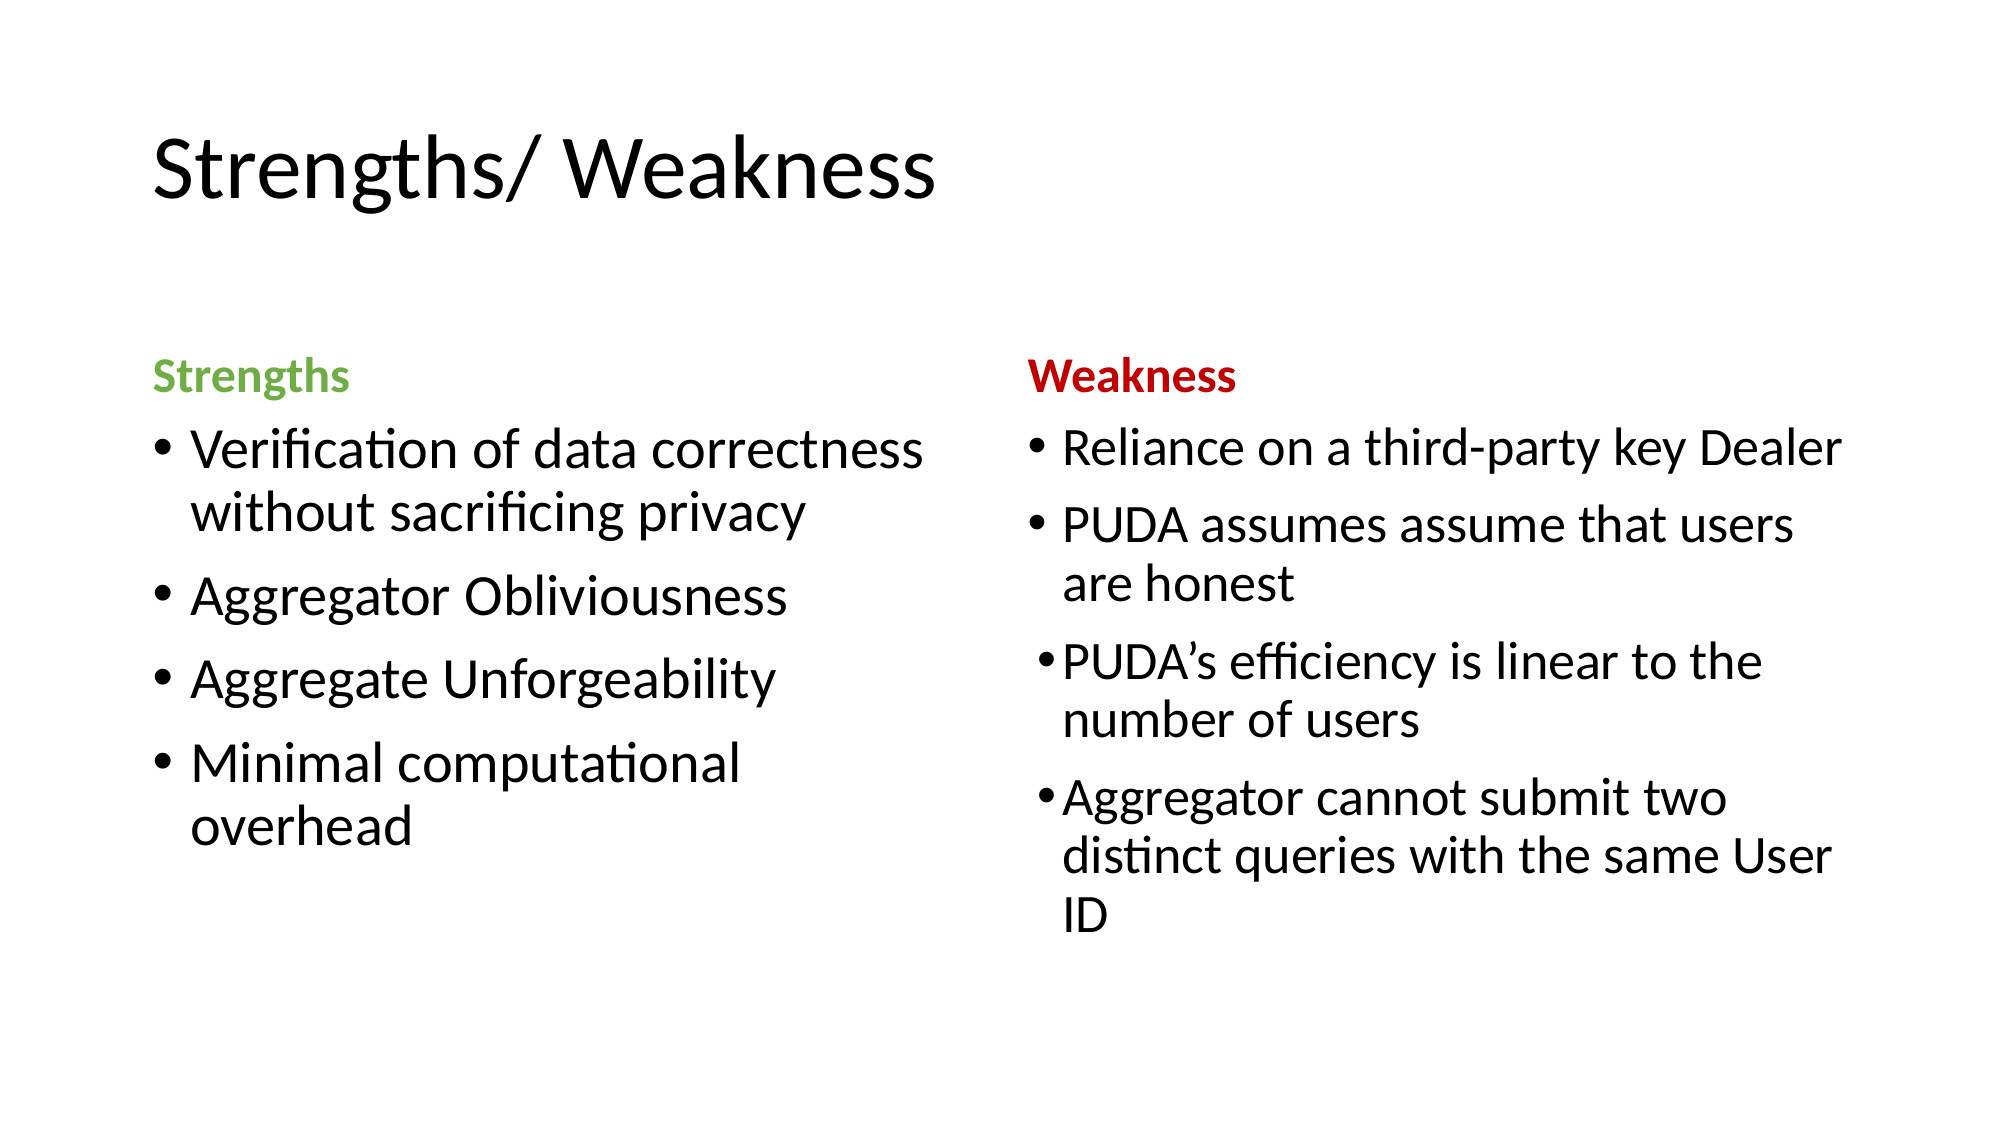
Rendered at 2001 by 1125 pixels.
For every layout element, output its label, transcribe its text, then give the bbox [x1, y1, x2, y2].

list Reliance on a third-party key Dealer PUDA assumes assume that users are honest PUDA’s efficiency is linear to the number of users Aggregator cannot submit two distinct queries with the same User ID [1012, 410, 1863, 1016]
title Strengths/ Weakness [137, 59, 1863, 278]
list Strengths [137, 275, 984, 410]
list Verification of data correctness without sacrificing privacy Aggregator Obliviousness Aggregate Unforgeability Minimal computational overhead [137, 410, 984, 1016]
list Weakness [1012, 275, 1863, 410]
